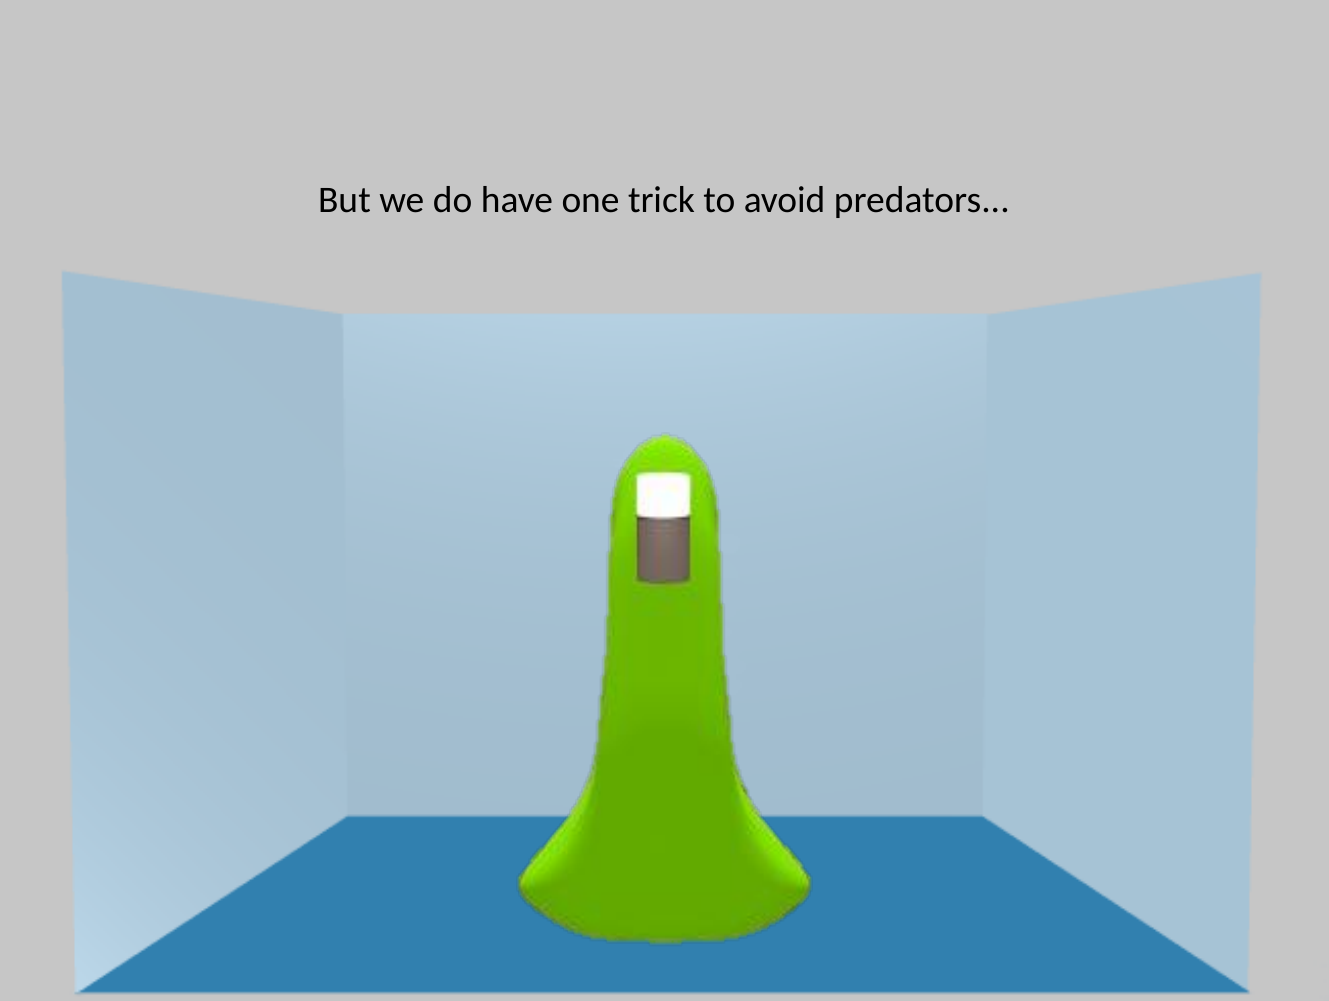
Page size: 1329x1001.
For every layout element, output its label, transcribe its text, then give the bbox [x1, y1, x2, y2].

picture [0, 0, 1329, 1001]
text_box But we do have one trick to avoid predators... [105, 115, 1224, 281]
